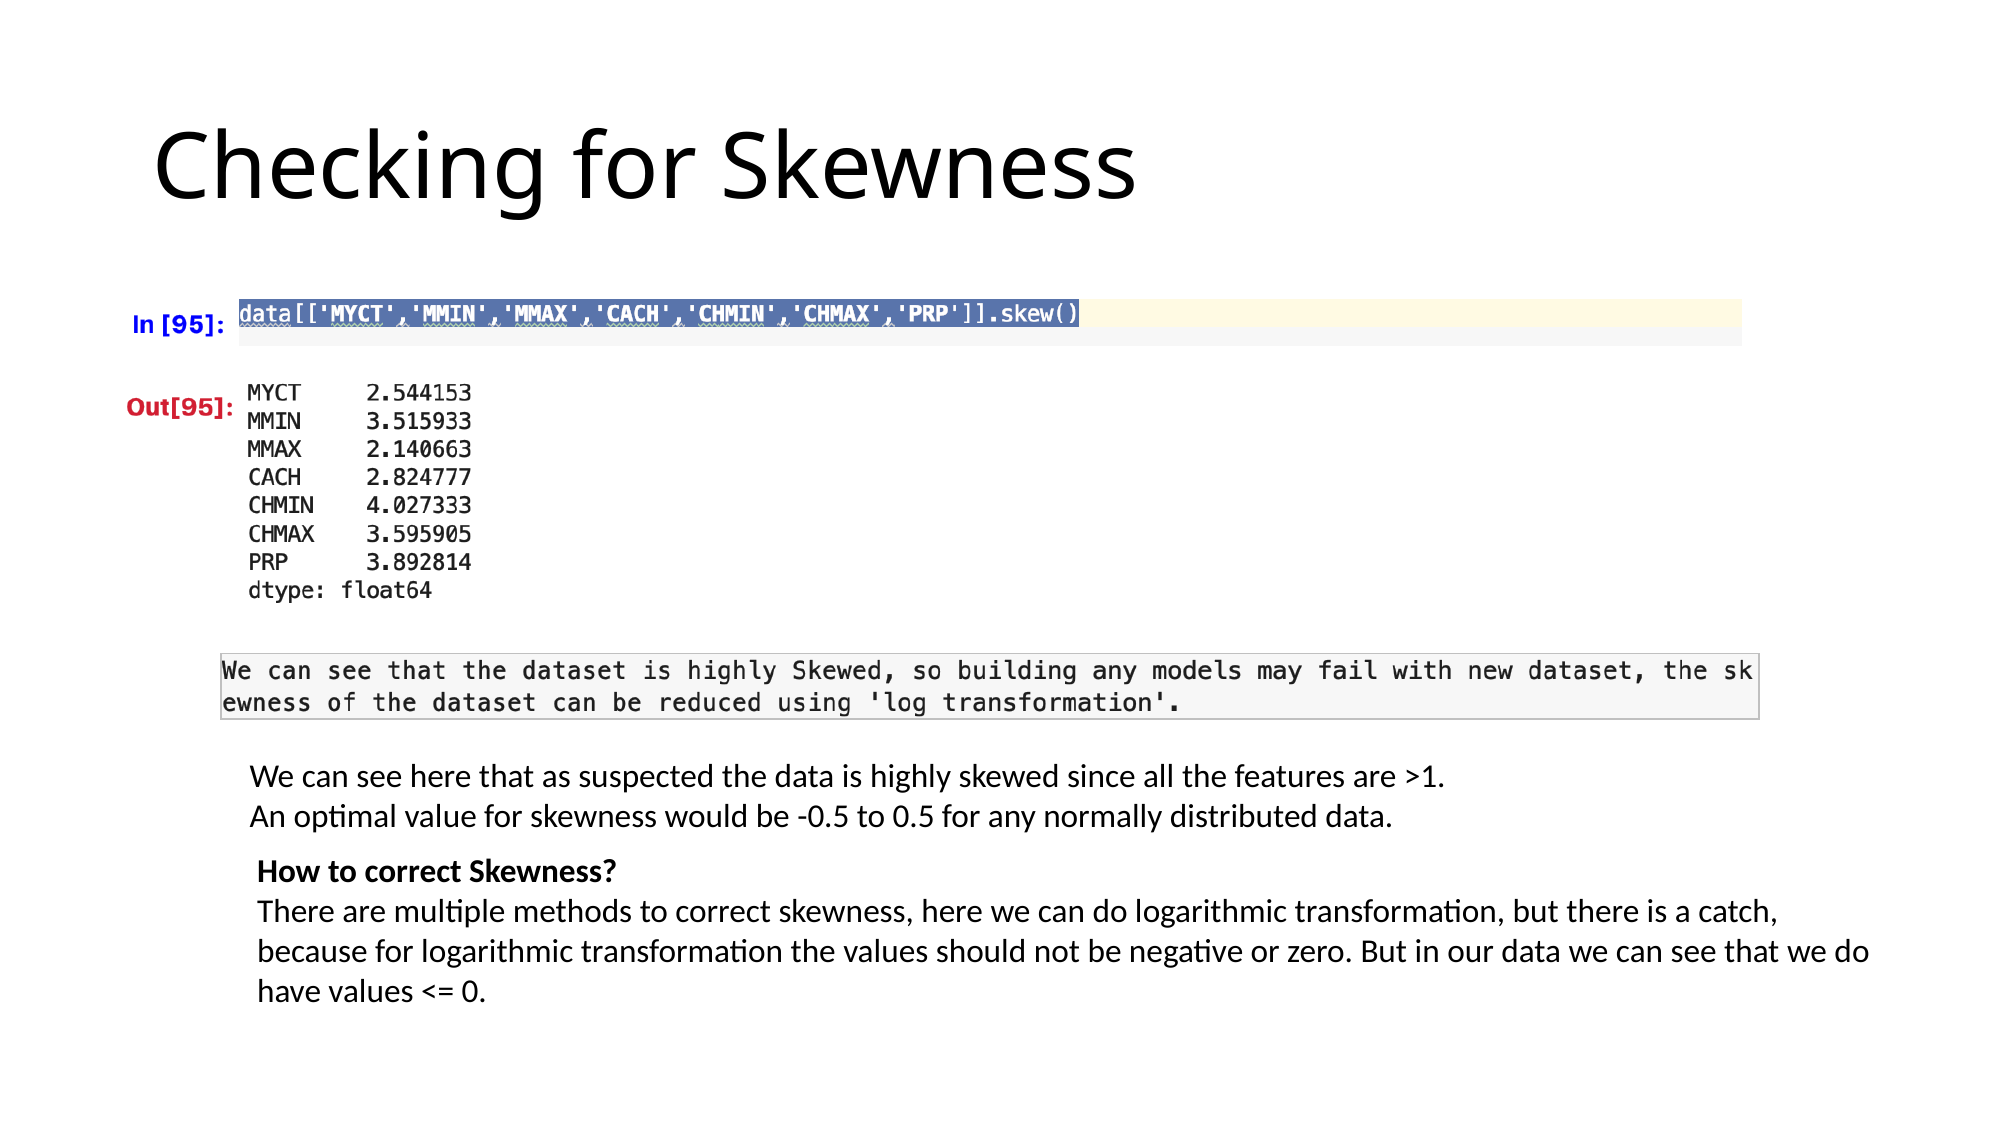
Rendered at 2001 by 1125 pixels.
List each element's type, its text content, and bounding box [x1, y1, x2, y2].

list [122, 242, 1848, 748]
text_box We can see here that as suspected the data is highly skewed since all the features are >1. An optimal value for skewness would be -0.5 to 0.5 for any normally distributed data. [234, 748, 1470, 842]
text_box How to correct Skewness? There are multiple methods to correct skewness, here we can do logarithmic transformation, but there is a catch, because for logarithmic transformation the values should not be negative or zero. But in our data we can see that we do have values <= 0. [242, 841, 1894, 1017]
title Checking for Skewness [137, 59, 1863, 278]
